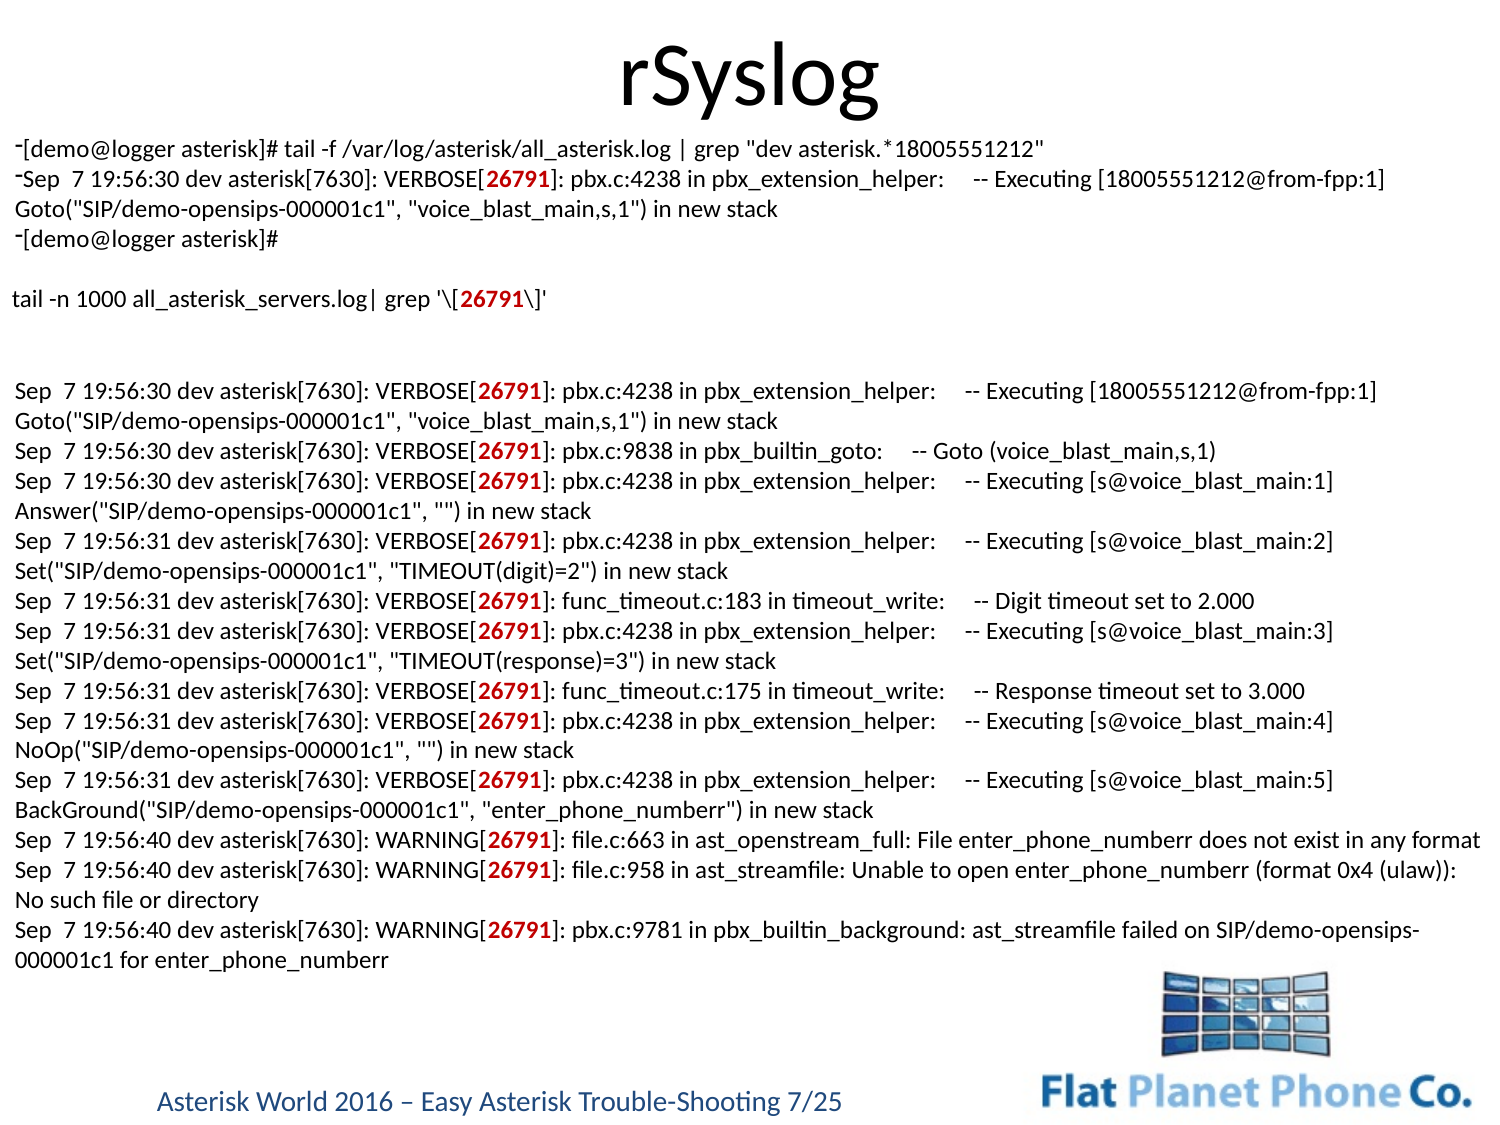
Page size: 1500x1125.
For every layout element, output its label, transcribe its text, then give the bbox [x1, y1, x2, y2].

text_box [demo@logger asterisk]# tail -f /var/log/asterisk/all_asterisk.log | grep "dev asterisk.*18005551212" Sep 7 19:56:30 dev asterisk[7630]: VERBOSE[26791]: pbx.c:4238 in pbx_extension_helper: -- Executing [18005551212@from-fpp:1] Goto("SIP/demo-opensips-000001c1", "voice_blast_main,s,1") in new stack [demo@logger asterisk]# [0, 124, 1500, 260]
subtitle Asterisk World 2016 – Easy Asterisk Trouble-Shooting 7/25 [0, 1074, 994, 1125]
picture [999, 923, 1500, 1125]
title rSyslog [112, 0, 1388, 124]
text_box Sep 7 19:56:30 dev asterisk[7630]: VERBOSE[26791]: pbx.c:4238 in pbx_extension_helper: -- Executing [18005551212@from-fpp:1] Goto("SIP/demo-opensips-000001c1", "voice_blast_main,s,1") in new stack Sep 7 19:56:30 dev asterisk[7630]: VERBOSE[26791]: pbx.c:9838 in pbx_builtin_goto: -- Goto (voice_blast_main,s,1) Sep 7 19:56:30 dev asterisk[7630]: VERBOSE[26791]: pbx.c:4238 in pbx_extension_helper: -- Executing [s@voice_blast_main:1] Answer("SIP/demo-opensips-000001c1", "") in new stack Sep 7 19:56:31 dev asterisk[7630]: VERBOSE[26791]: pbx.c:4238 in pbx_extension_helper: -- Executing [s@voice_blast_main:2] Set("SIP/demo-opensips-000001c1", "TIMEOUT(digit)=2") in new stack Sep 7 19:56:31 dev asterisk[7630]: VERBOSE[26791]: func_timeout.c:183 in timeout_write: -- Digit timeout set to 2.000 Sep 7 19:56:31 dev asterisk[7630]: VERBOSE[26791]: pbx.c:4238 in pbx_extension_helper: -- Executing [s@voice_blast_main:3] Set("SIP/demo-opensips-000001c1", "TIMEOUT(response)=3") in new stack Sep 7 19:56:31 dev asterisk[7630]: VERBOSE[26791]: func_timeout.c:175 in timeout_write: -- Response timeout set to 3.000 Sep 7 19:56:31 dev asterisk[7630]: VERBOSE[26791]: pbx.c:4238 in pbx_extension_helper: -- Executing [s@voice_blast_main:4] NoOp("SIP/demo-opensips-000001c1", "") in new stack Sep 7 19:56:31 dev asterisk[7630]: VERBOSE[26791]: pbx.c:4238 in pbx_extension_helper: -- Executing [s@voice_blast_main:5] BackGround("SIP/demo-opensips-000001c1", "enter_phone_numberr") in new stack Sep 7 19:56:40 dev asterisk[7630]: WARNING[26791]: file.c:663 in ast_openstream_full: File enter_phone_numberr does not exist in any format Sep 7 19:56:40 dev asterisk[7630]: WARNING[26791]: file.c:958 in ast_streamfile: Unable to open enter_phone_numberr (format 0x4 (ulaw)): No such file or directory Sep 7 19:56:40 dev asterisk[7630]: WARNING[26791]: pbx.c:9781 in pbx_builtin_background: ast_streamfile failed on SIP/demo-opensips-000001c1 for enter_phone_numberr [0, 337, 1500, 1011]
text_box tail -n 1000 all_asterisk_servers.log| grep '\[26791\]' [0, 275, 1497, 320]
